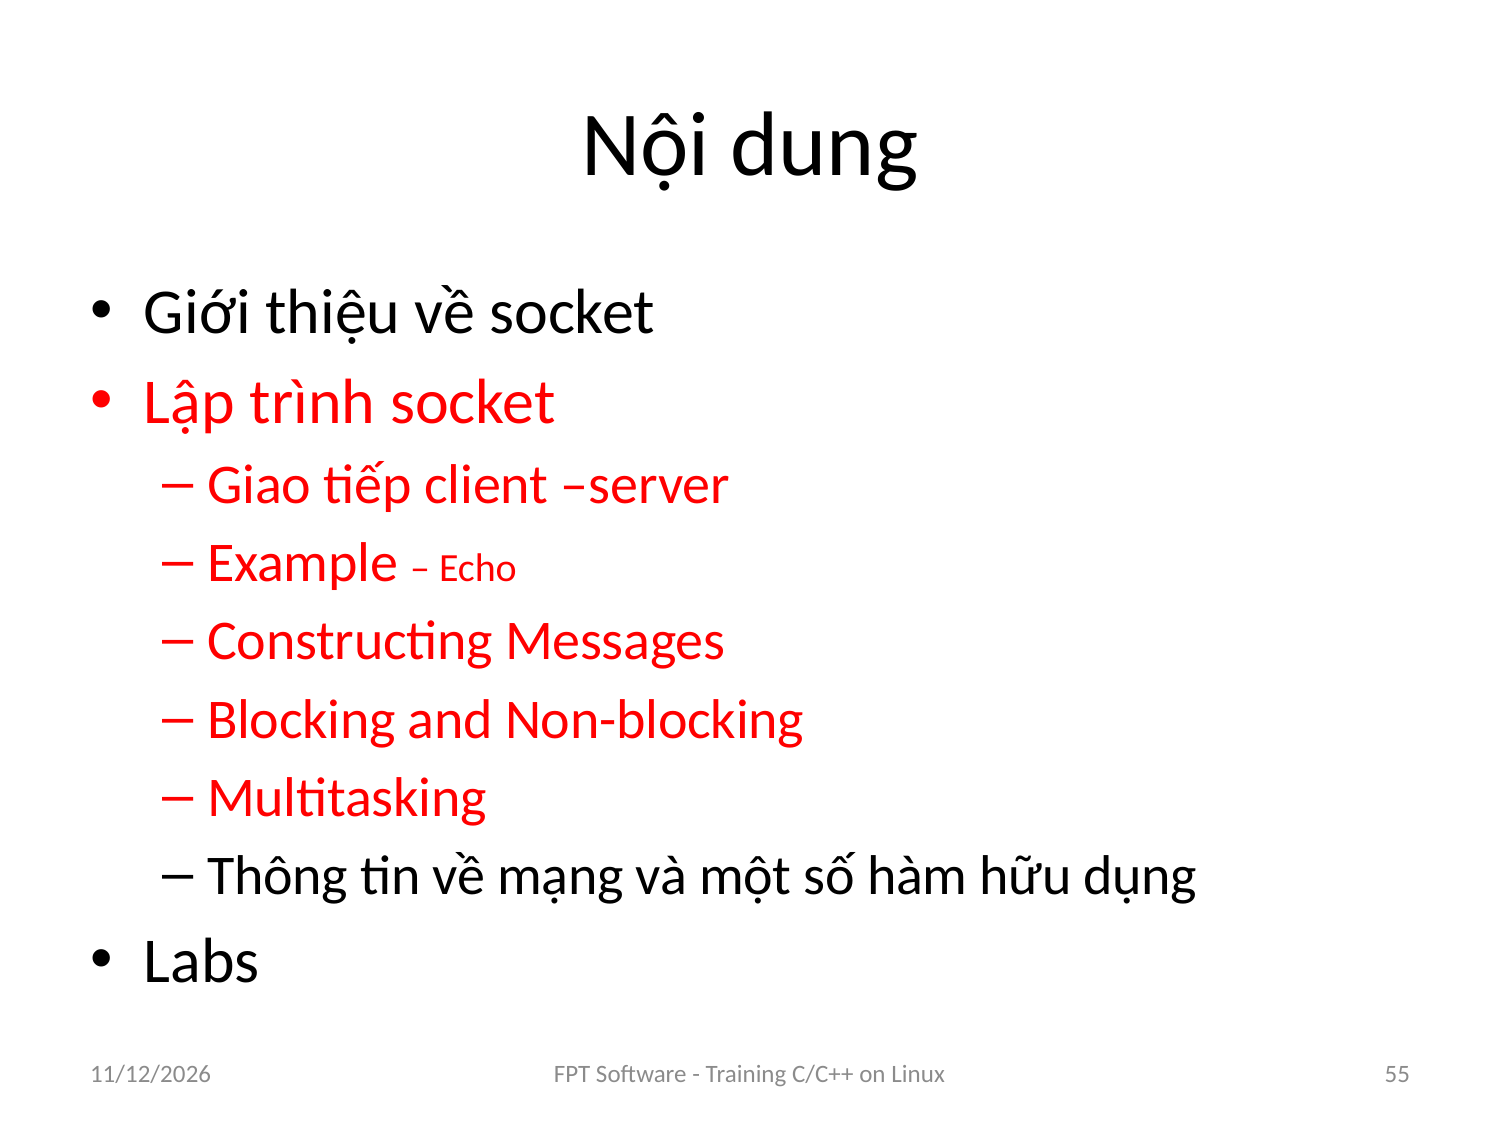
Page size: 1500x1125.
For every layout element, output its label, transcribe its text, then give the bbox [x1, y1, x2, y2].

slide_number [75, 1042, 425, 1103]
title Nội dung [75, 45, 1425, 233]
list Giới thiệu về socket Lập trình socket Giao tiếp client –server Example – Echo Constructing Messages Blocking and Non-blocking Multitasking Thông tin về mạng và một số hàm hữu dụng Labs [75, 262, 1425, 1005]
slide_number 55 [1074, 1042, 1425, 1103]
footer FPT Software - Training C/C++ on Linux [512, 1042, 988, 1103]
